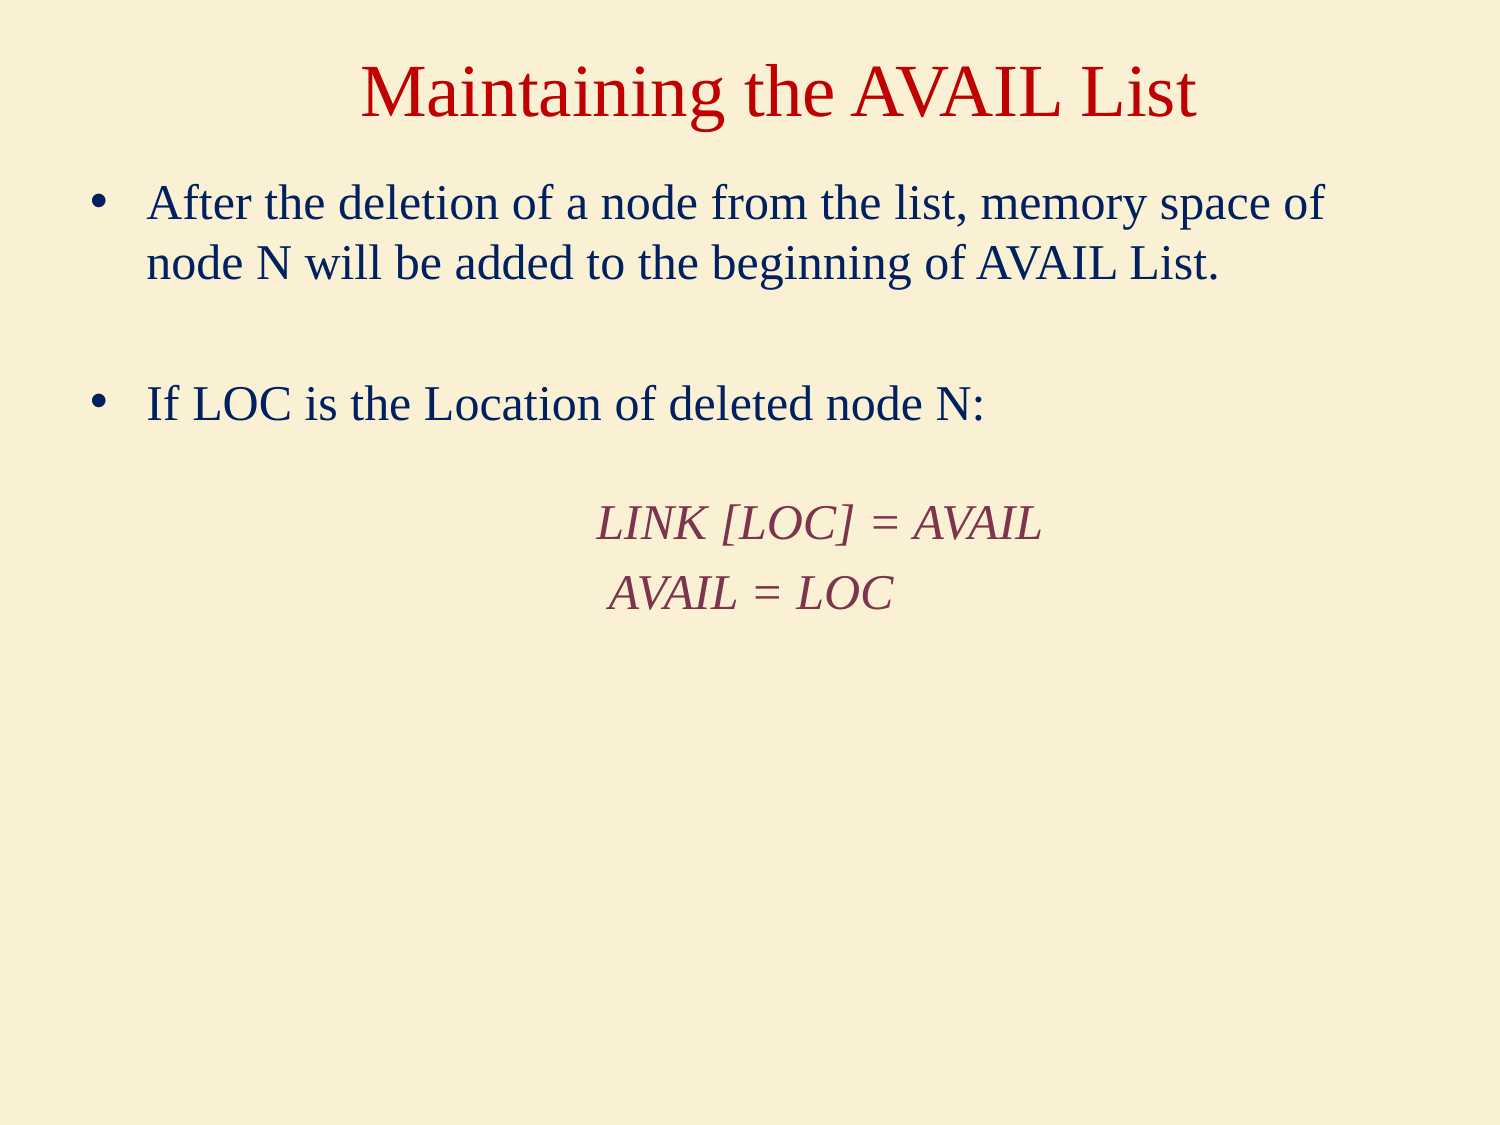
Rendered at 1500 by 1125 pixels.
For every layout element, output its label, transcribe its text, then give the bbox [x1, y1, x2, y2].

list After the deletion of a node from the list, memory space of node N will be added to the beginning of AVAIL List. If LOC is the Location of deleted node N: LINK [LOC] = AVAIL AVAIL = LOC [75, 162, 1450, 1025]
title Maintaining the AVAIL List [107, 0, 1450, 162]
